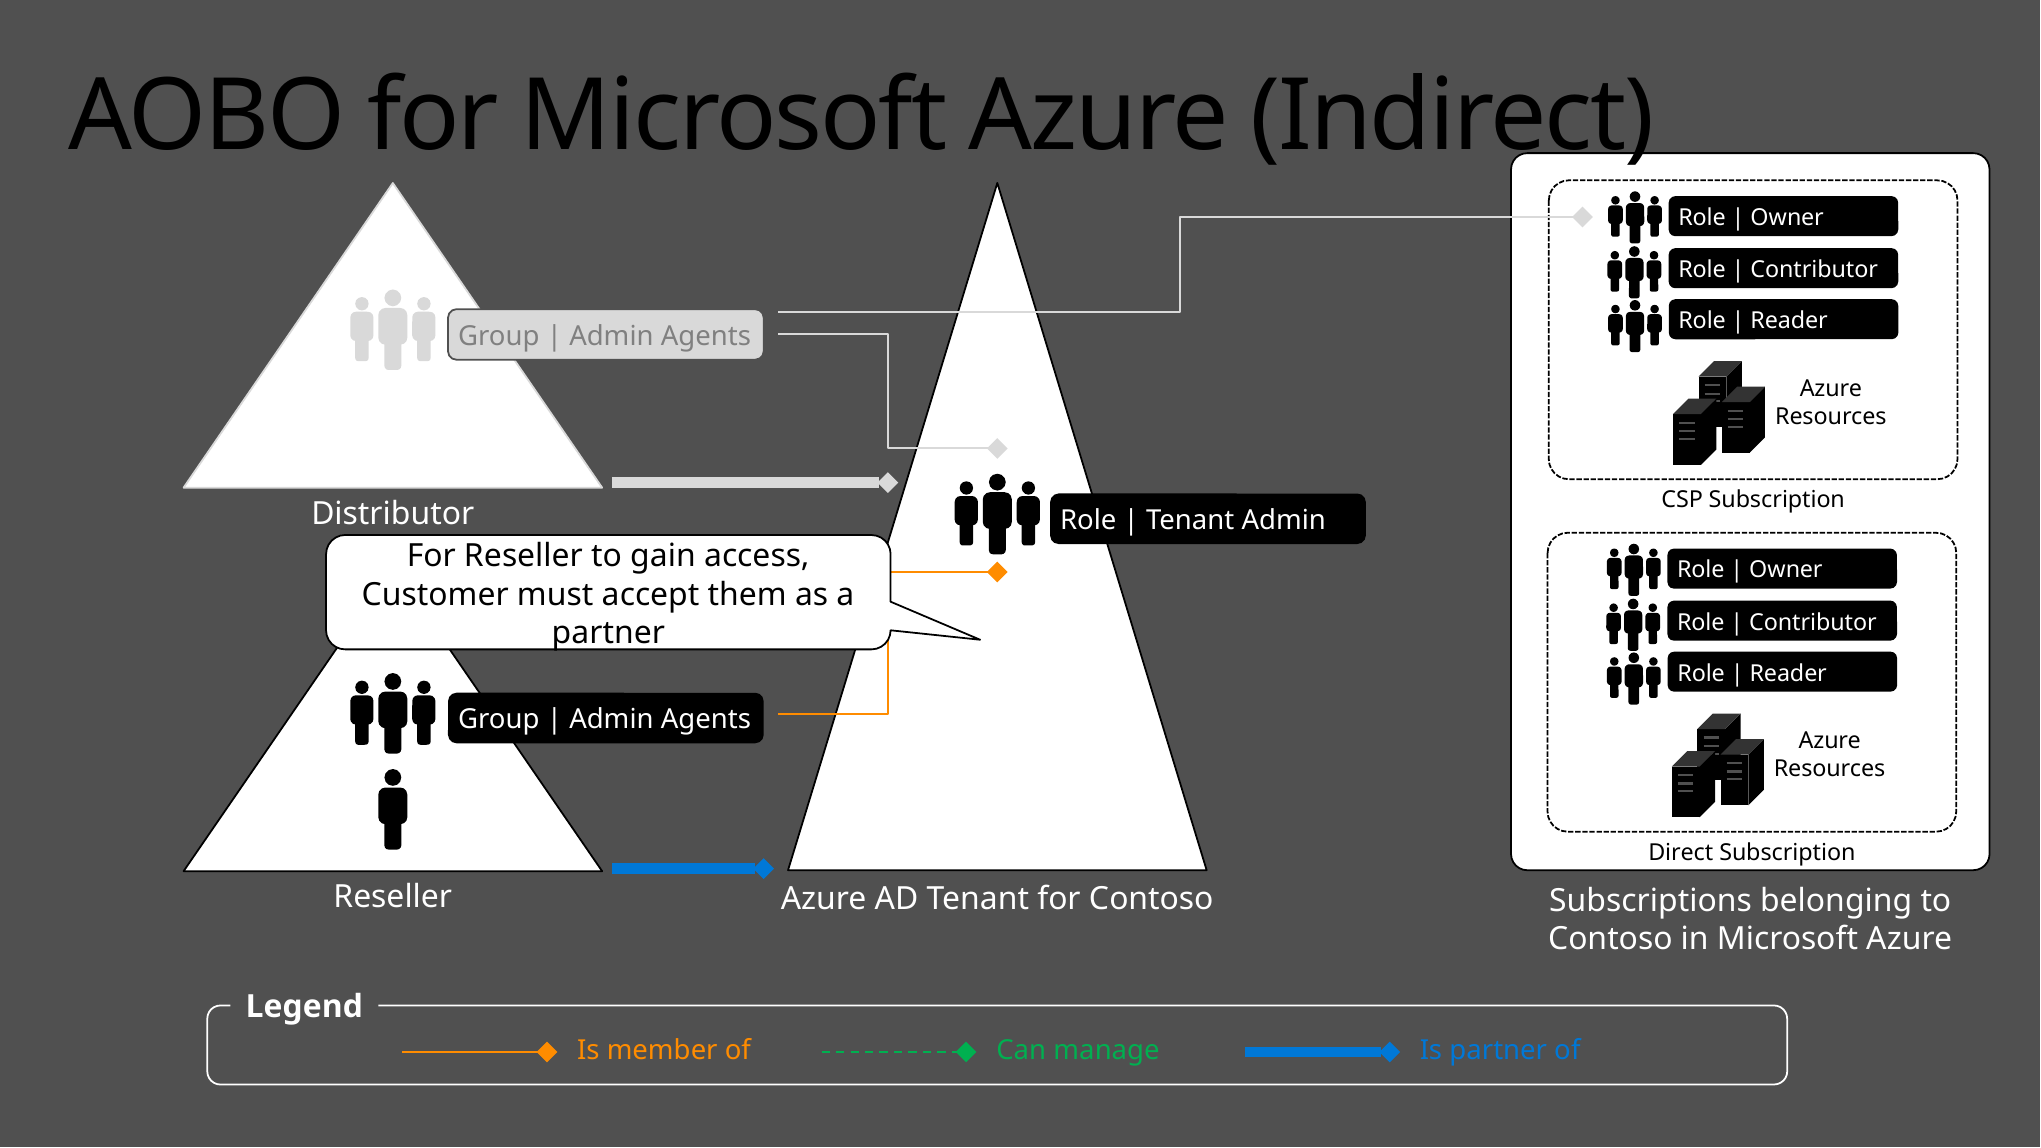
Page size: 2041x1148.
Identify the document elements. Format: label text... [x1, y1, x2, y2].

text_box [986, 199, 1009, 216]
text_box Legend [230, 981, 379, 1029]
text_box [821, 1024, 1216, 1075]
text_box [1244, 1024, 1640, 1075]
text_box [778, 216, 1583, 312]
text_box Role | Tenant Admin [1049, 492, 1367, 545]
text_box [777, 334, 998, 449]
text_box For Reseller to gain access, Customer must accept them as a partner [325, 534, 892, 651]
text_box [350, 672, 436, 754]
text_box [206, 1004, 1789, 1086]
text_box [350, 289, 436, 371]
text_box Subscriptions belonging to Contoso in Microsoft Azure [1511, 874, 1990, 964]
text_box Group | Admin Agents [447, 308, 765, 361]
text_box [777, 571, 998, 714]
text_box [184, 199, 602, 485]
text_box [378, 768, 408, 850]
text_box [787, 313, 1208, 870]
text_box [1510, 152, 1990, 874]
text_box Group | Admin Agents [447, 691, 765, 745]
text_box Azure AD Tenant for Contoso [758, 870, 1237, 924]
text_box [402, 1024, 797, 1075]
text_box Reseller [153, 868, 633, 922]
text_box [954, 473, 1041, 555]
text_box [184, 648, 602, 868]
title AOBO for Microsoft Azure (Indirect) [45, 48, 1996, 199]
text_box Distributor [153, 485, 633, 538]
